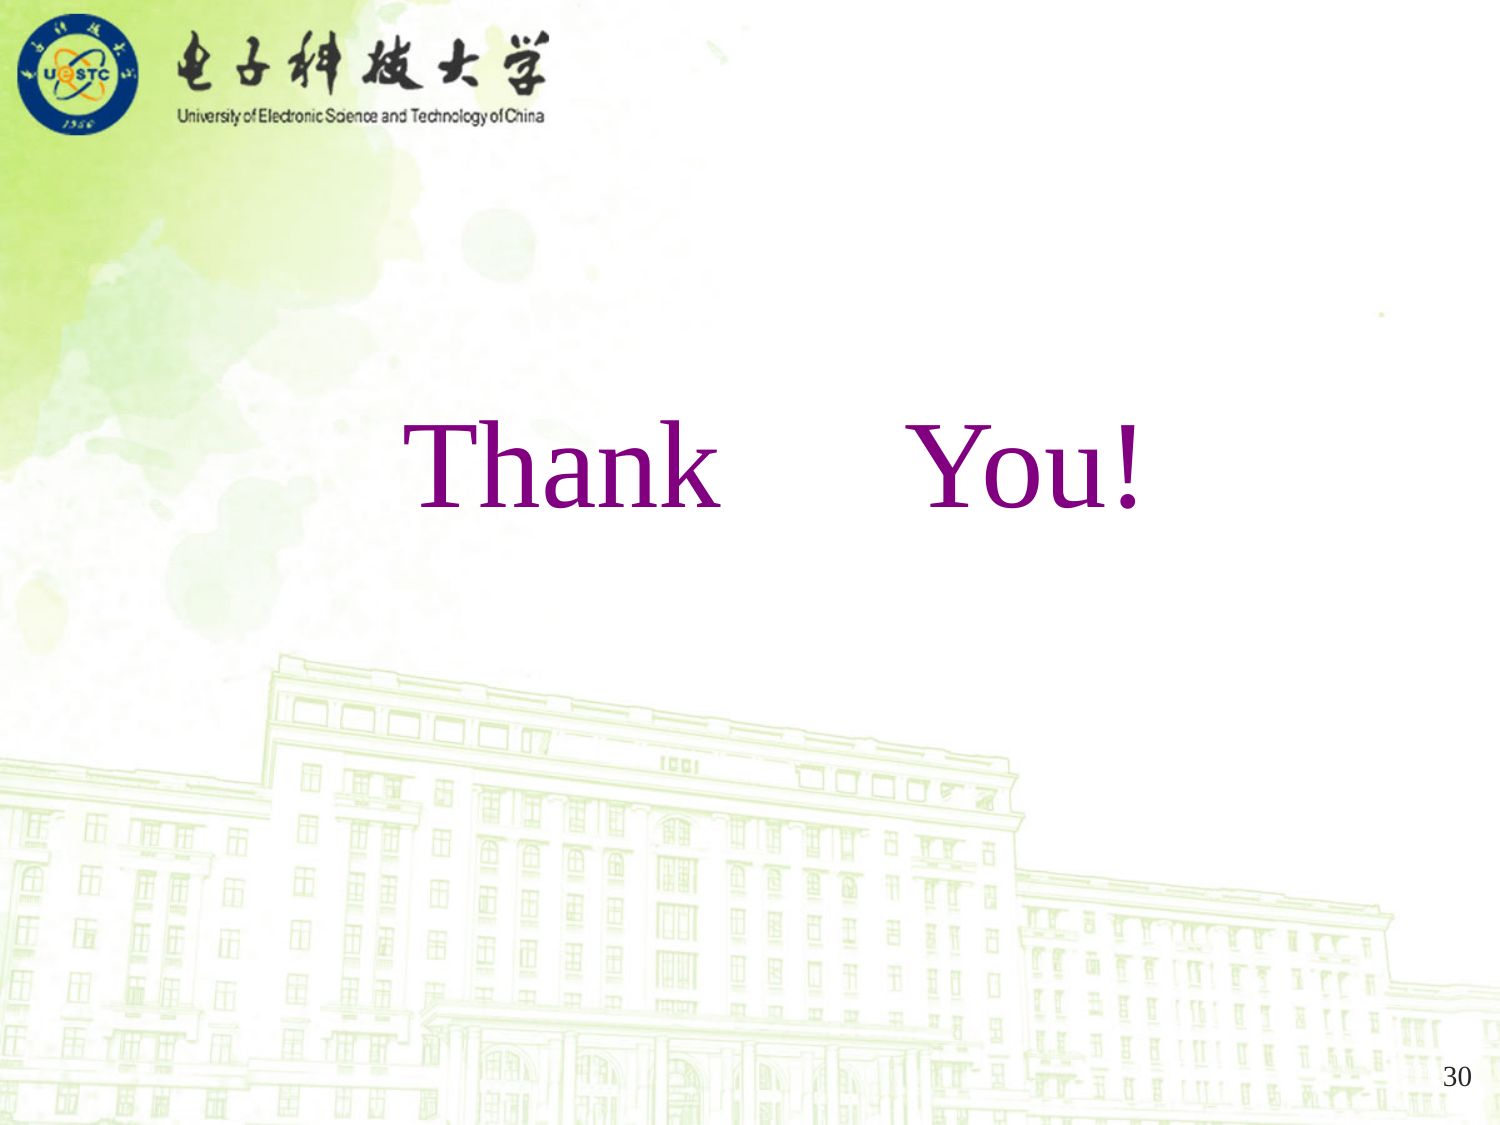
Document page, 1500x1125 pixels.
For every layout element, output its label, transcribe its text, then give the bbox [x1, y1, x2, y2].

text_box Thank You! [387, 374, 1175, 540]
slide_number 30 [1175, 1037, 1488, 1113]
picture [0, 0, 1500, 1125]
